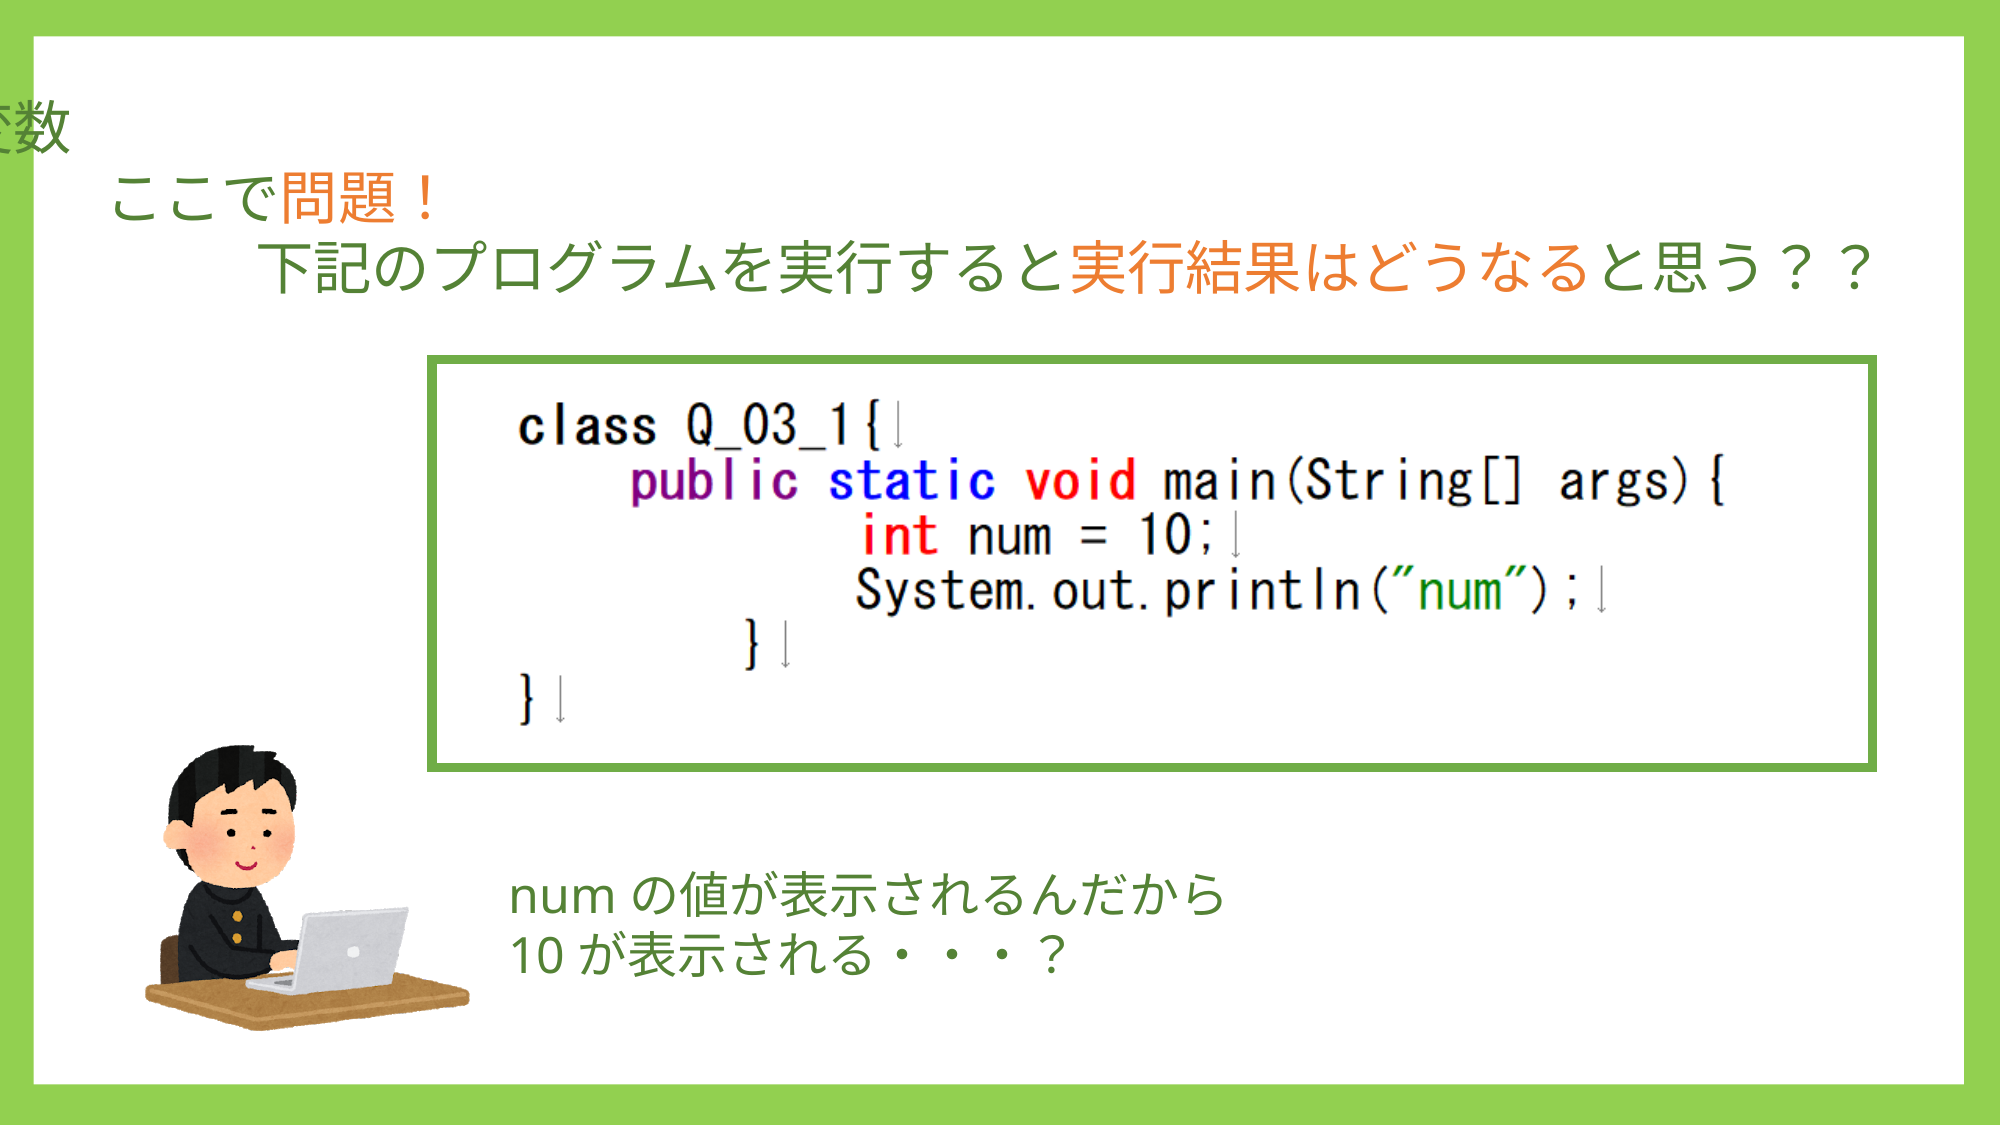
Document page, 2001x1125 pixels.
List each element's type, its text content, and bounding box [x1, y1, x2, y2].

text_box numの値が表示されるんだから 10が表示される・・・？ [493, 855, 1244, 991]
text_box [431, 359, 1873, 769]
picture [513, 398, 1734, 729]
text_box 変数 ここで問題！ 下記のプログラムを実行すると実行結果はどうなると思う？？ [0, 83, 1900, 309]
picture [138, 723, 478, 1053]
